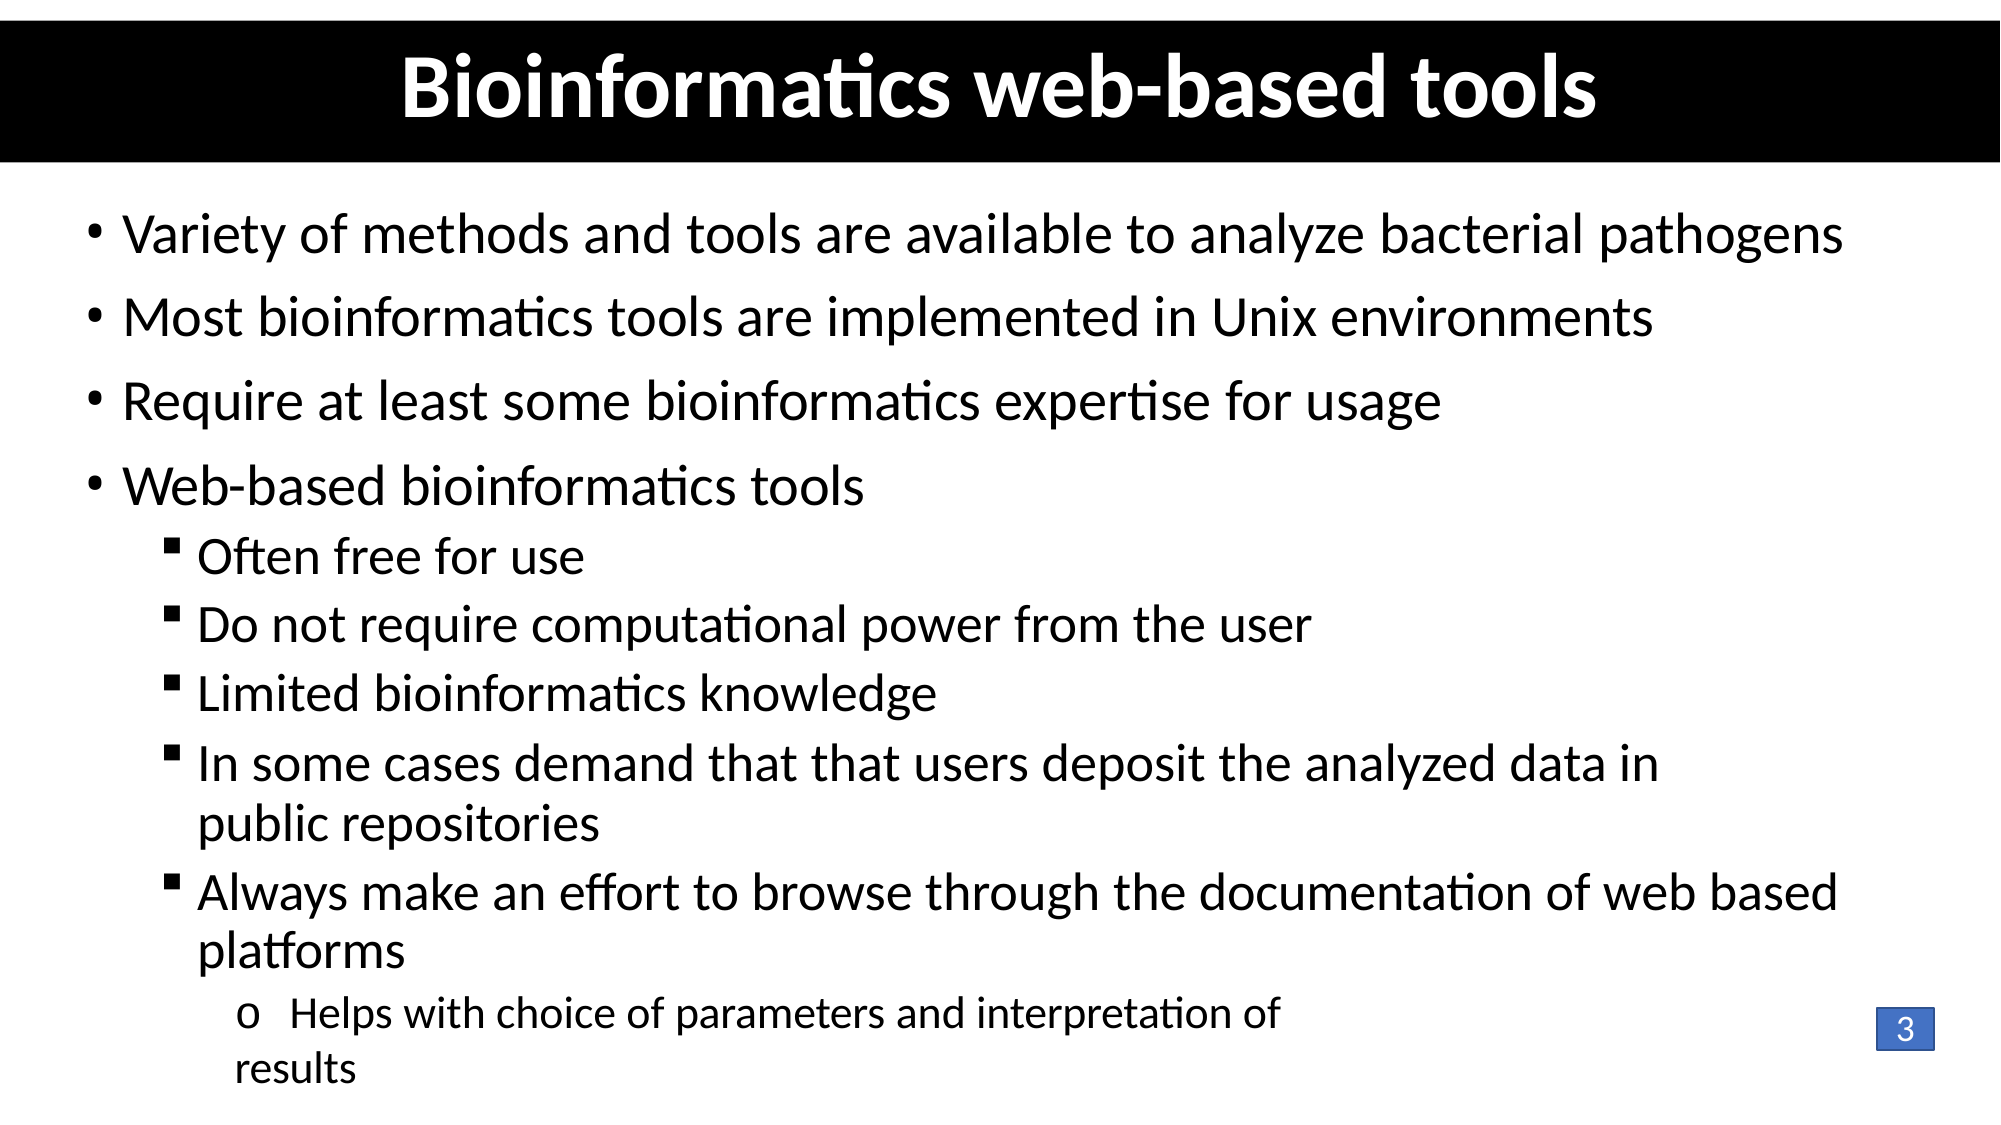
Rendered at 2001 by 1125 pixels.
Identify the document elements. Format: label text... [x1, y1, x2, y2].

title Bioinformatics web-based tools [398, 23, 1602, 179]
text_box [0, 20, 2000, 163]
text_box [1875, 1006, 1936, 1052]
text_box o Helps with choice of parameters and interpretation of results [232, 982, 1407, 1093]
text_box Variety of methods and tools are available to analyze bacterial pathogens Most bioinformatics tools are implemented in Unix environments Require at least some bioinformatics expertise for usage Web-based bioinformatics tools Often free for use Do not require computational power from the user Limited bioinformatics knowledge In some cases demand that that users deposit the analyzed data in public repositories Always make an effort to browse through the documentation of web based platforms [82, 179, 1853, 980]
